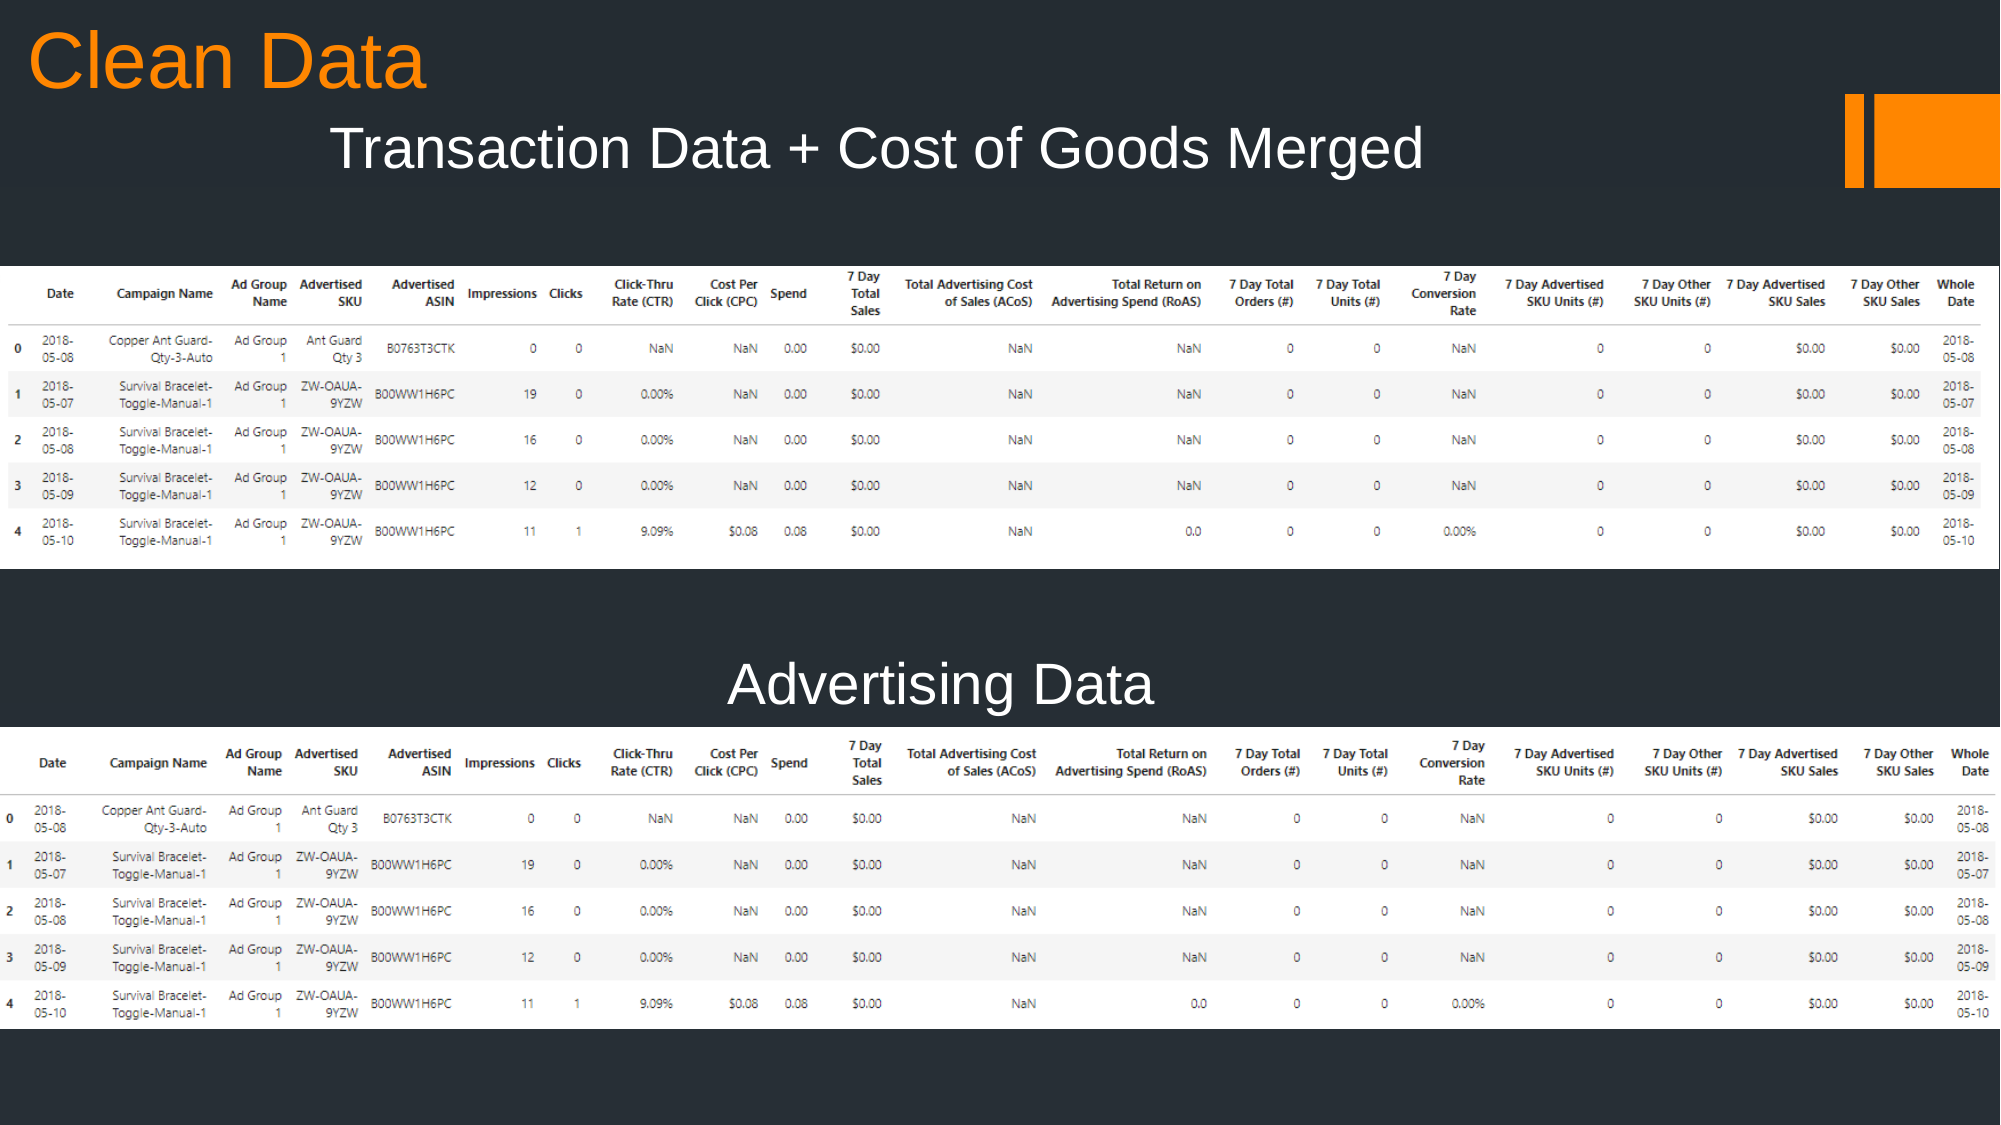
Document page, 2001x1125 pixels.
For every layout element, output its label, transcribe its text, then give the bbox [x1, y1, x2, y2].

title Clean Data [12, 0, 459, 112]
picture [0, 726, 2000, 1029]
picture [0, 266, 1999, 570]
text_box Transaction Data + Cost of Goods Merged [314, 41, 1574, 259]
text_box Advertising Data [712, 582, 1176, 726]
